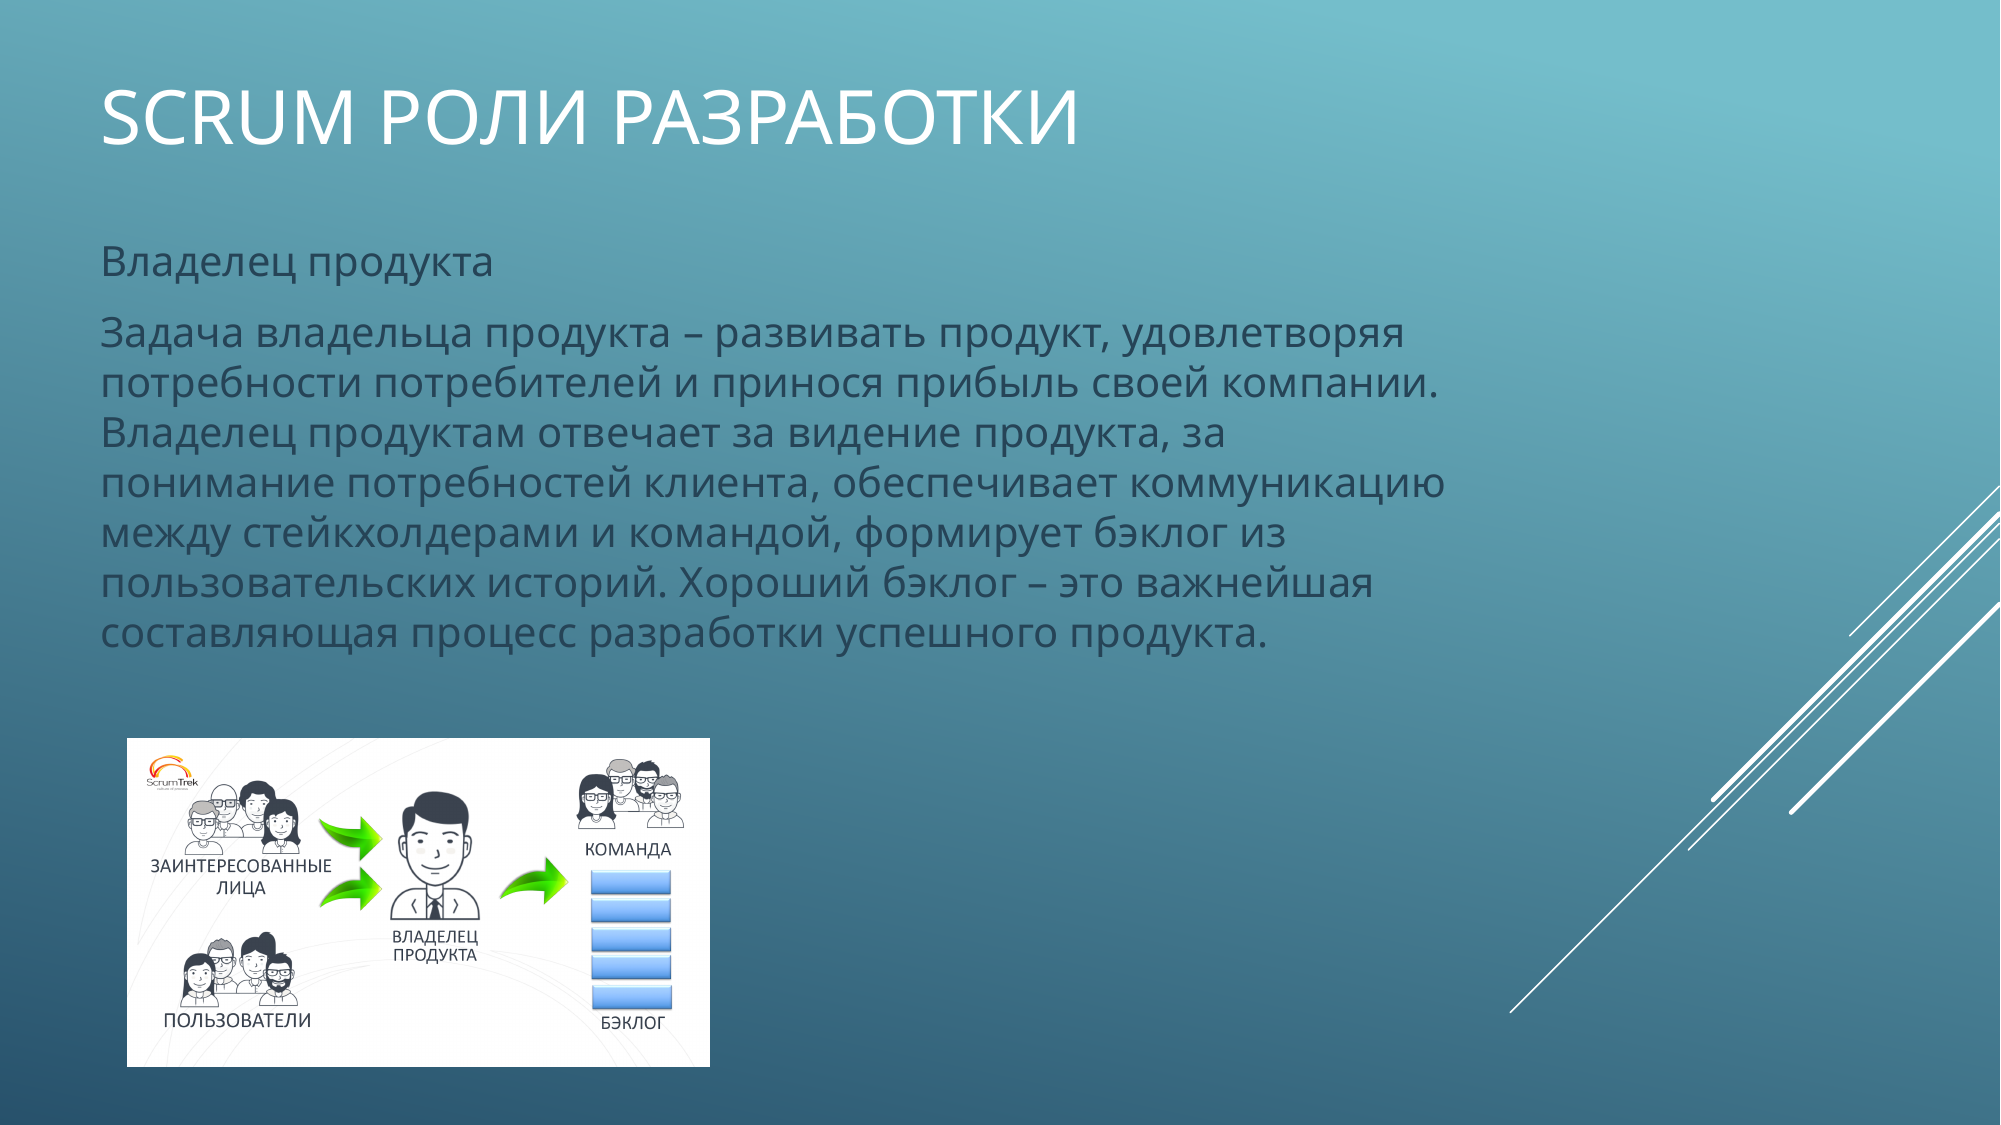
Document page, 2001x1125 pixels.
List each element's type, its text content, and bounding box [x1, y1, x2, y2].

picture [127, 738, 711, 1067]
list Владелец продукта Задача владельца продукта – развивать продукт, удовлетворяя потребности потребителей и принося прибыль своей компании. Владелец продуктам отвечает за видение продукта, за понимание потребностей клиента, обеспечивает коммуникацию между стейкхолдерами и командой, формирует бэклог из пользовательских историй. Хороший бэклог – это важнейшая составляющая процесс разработки успешного продукта. [85, 351, 1486, 538]
title SCRUM Роли разработки [85, 37, 1486, 282]
